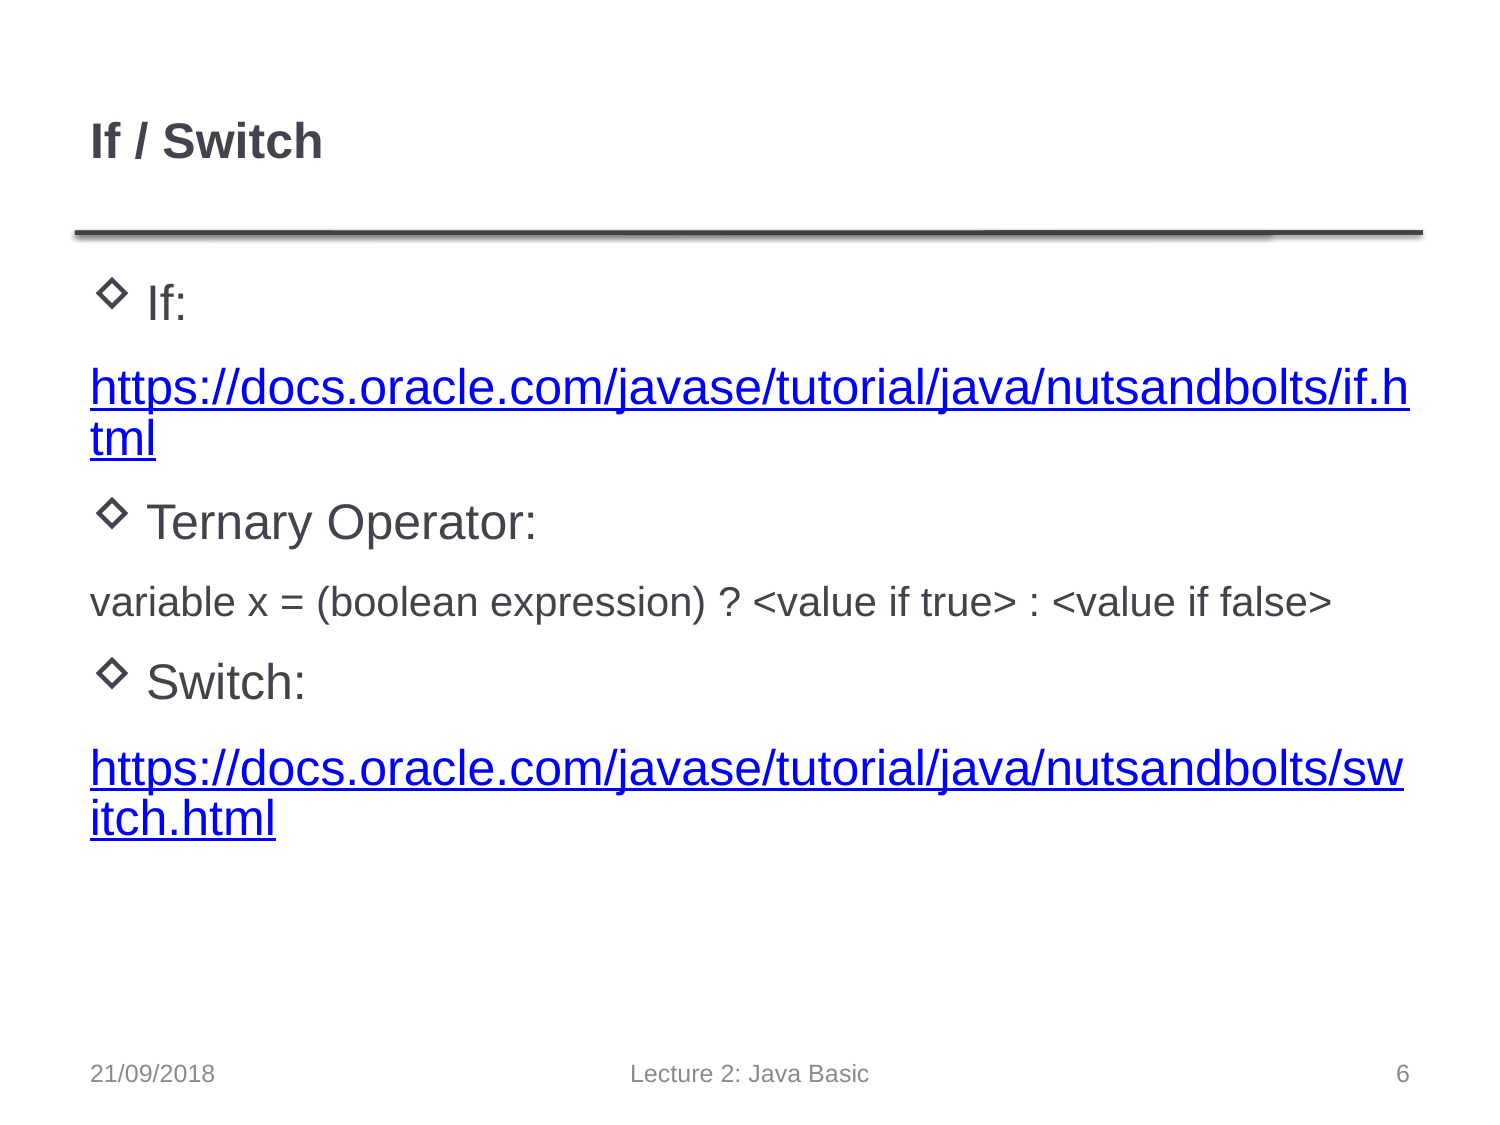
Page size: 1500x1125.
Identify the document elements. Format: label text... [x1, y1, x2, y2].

list If: https://docs.oracle.com/javase/tutorial/java/nutsandbolts/if.html Ternary Operator: variable x = (boolean expression) ? <value if true> : <value if false> Switch: https://docs.oracle.com/javase/tutorial/java/nutsandbolts/switch.html [75, 262, 1425, 1005]
title If / Switch [74, 44, 1272, 233]
footer Lecture 2: Java Basic [512, 1042, 988, 1103]
slide_number 6 [1074, 1042, 1425, 1103]
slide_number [75, 1042, 425, 1103]
